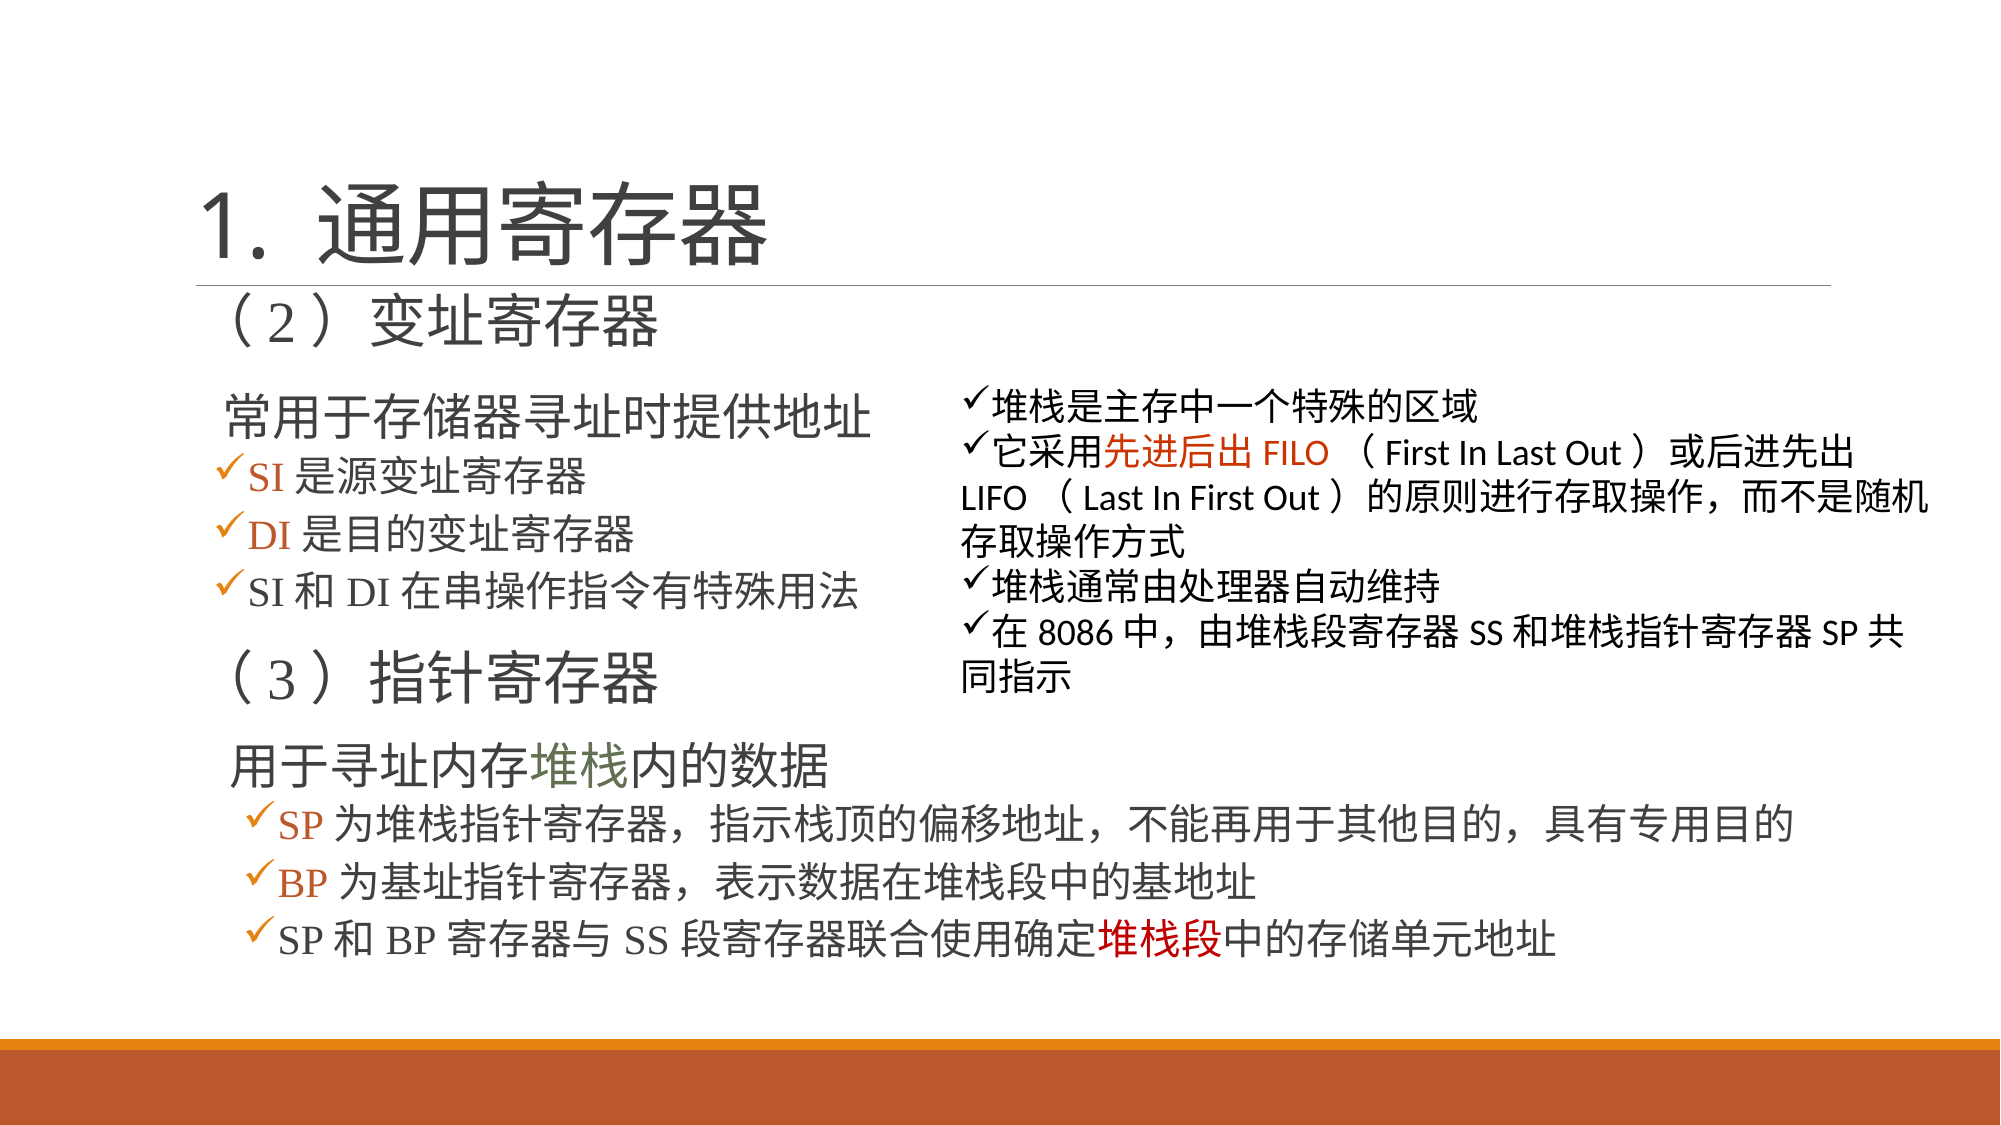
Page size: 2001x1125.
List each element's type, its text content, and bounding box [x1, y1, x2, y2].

text_box 堆栈是主存中一个特殊的区域 它采用先进后出FILO（First In Last Out）或后进先出LIFO（Last In First Out）的原则进行存取操作，而不是随机存取操作方式 堆栈通常由处理器自动维持 在8086中，由堆栈段寄存器SS和堆栈指针寄存器SP共同指示 [945, 375, 1946, 706]
title 1. 通用寄存器 [180, 47, 1830, 285]
list （2）变址寄存器 常用于存储器寻址时提供地址 SI是源变址寄存器 DI是目的变址寄存器 SI和DI在串操作指令有特殊用法 （3）指针寄存器 用于寻址内存堆栈内的数据 SP为堆栈指针寄存器，指示栈顶的偏移地址，不能再用于其他目的，具有专用目的 BP为基址指针寄存器，表示数据在堆栈段中的基地址 SP和BP寄存器与SS段寄存器联合使用确定堆栈段中的存储单元地址 [180, 285, 1905, 1040]
